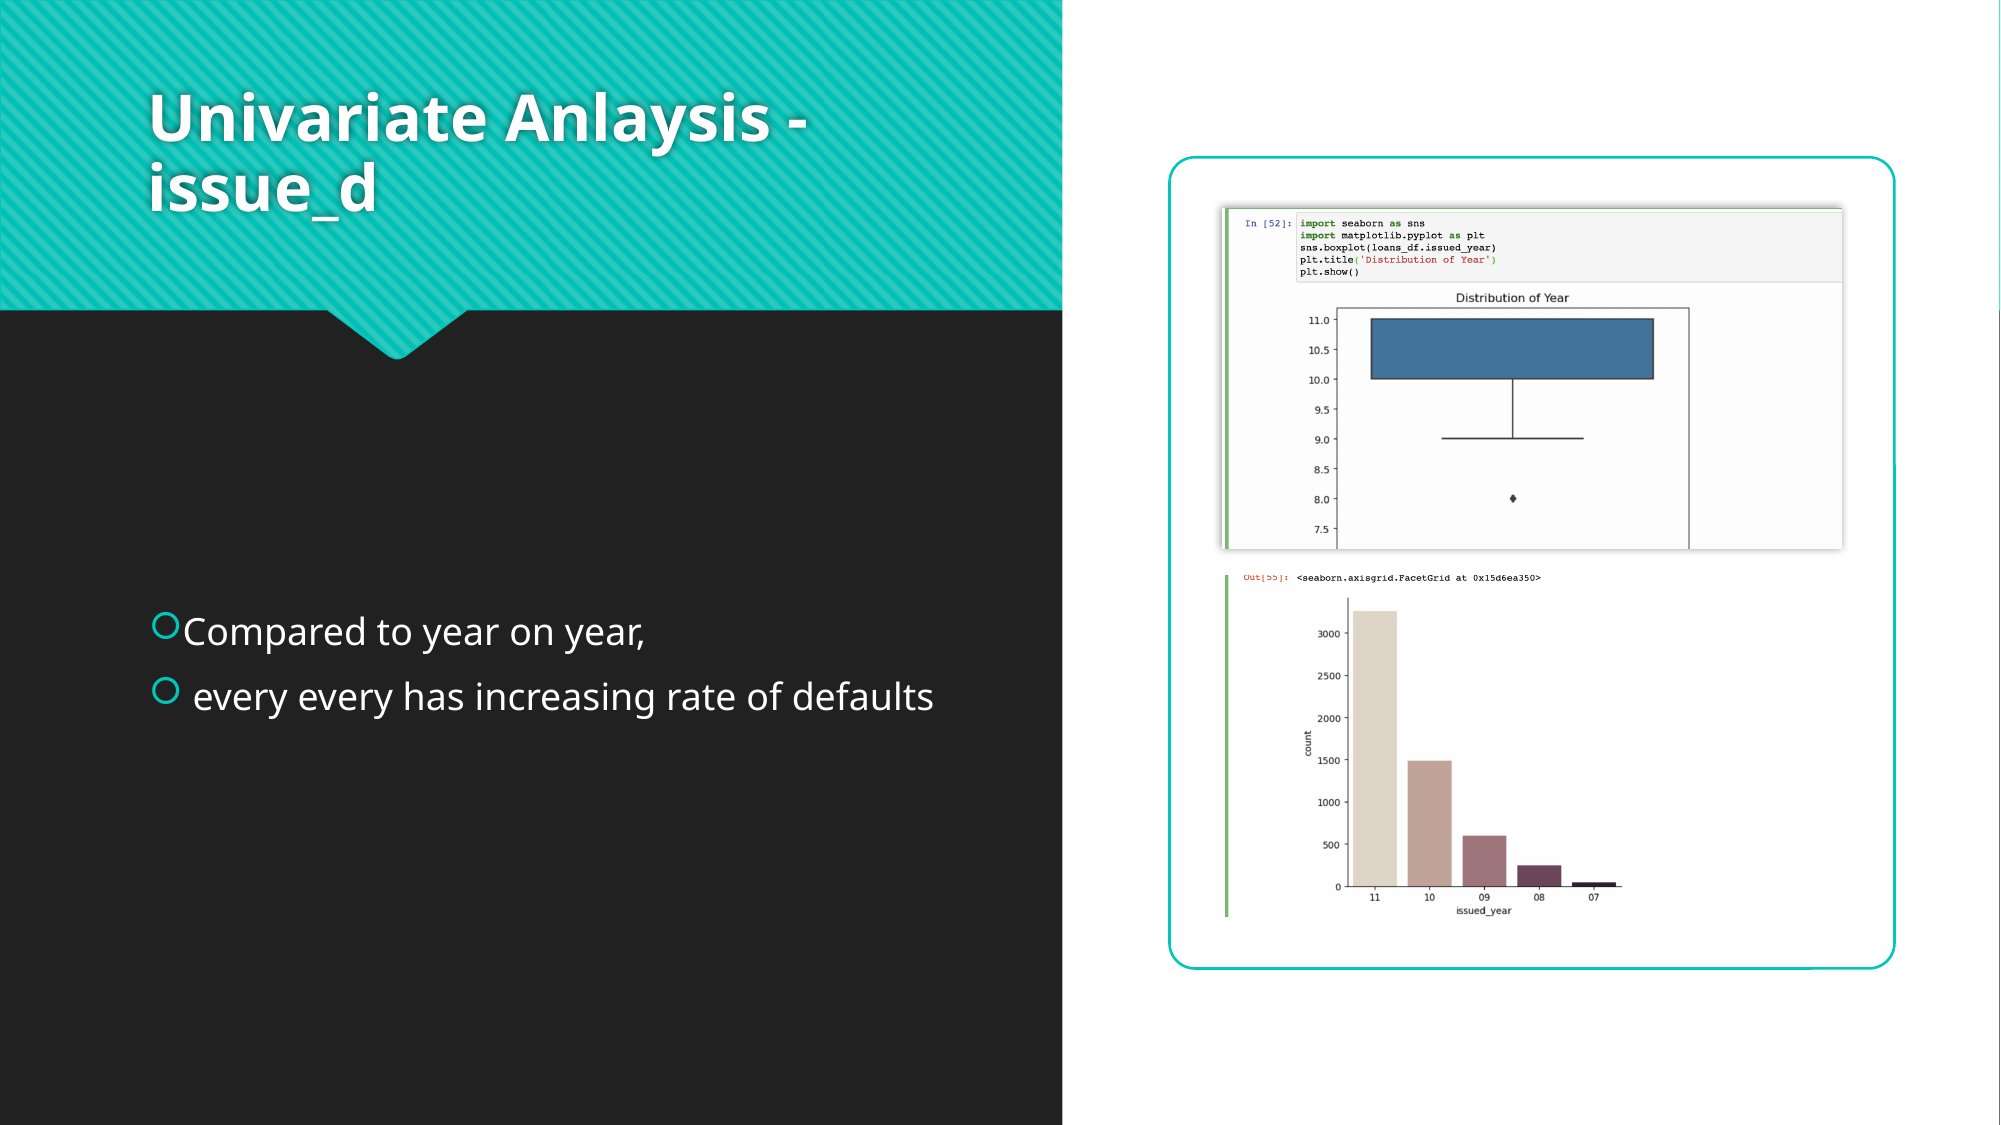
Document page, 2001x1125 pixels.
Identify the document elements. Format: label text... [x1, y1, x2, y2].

text_box [1168, 155, 1896, 970]
title Univariate Anlaysis - issue_d [132, 73, 1013, 233]
text_box [1061, 0, 2000, 1125]
text_box Compared to year on year, every every has increasing rate of defaults [134, 364, 1012, 962]
picture [1221, 575, 1843, 918]
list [1221, 207, 1843, 549]
